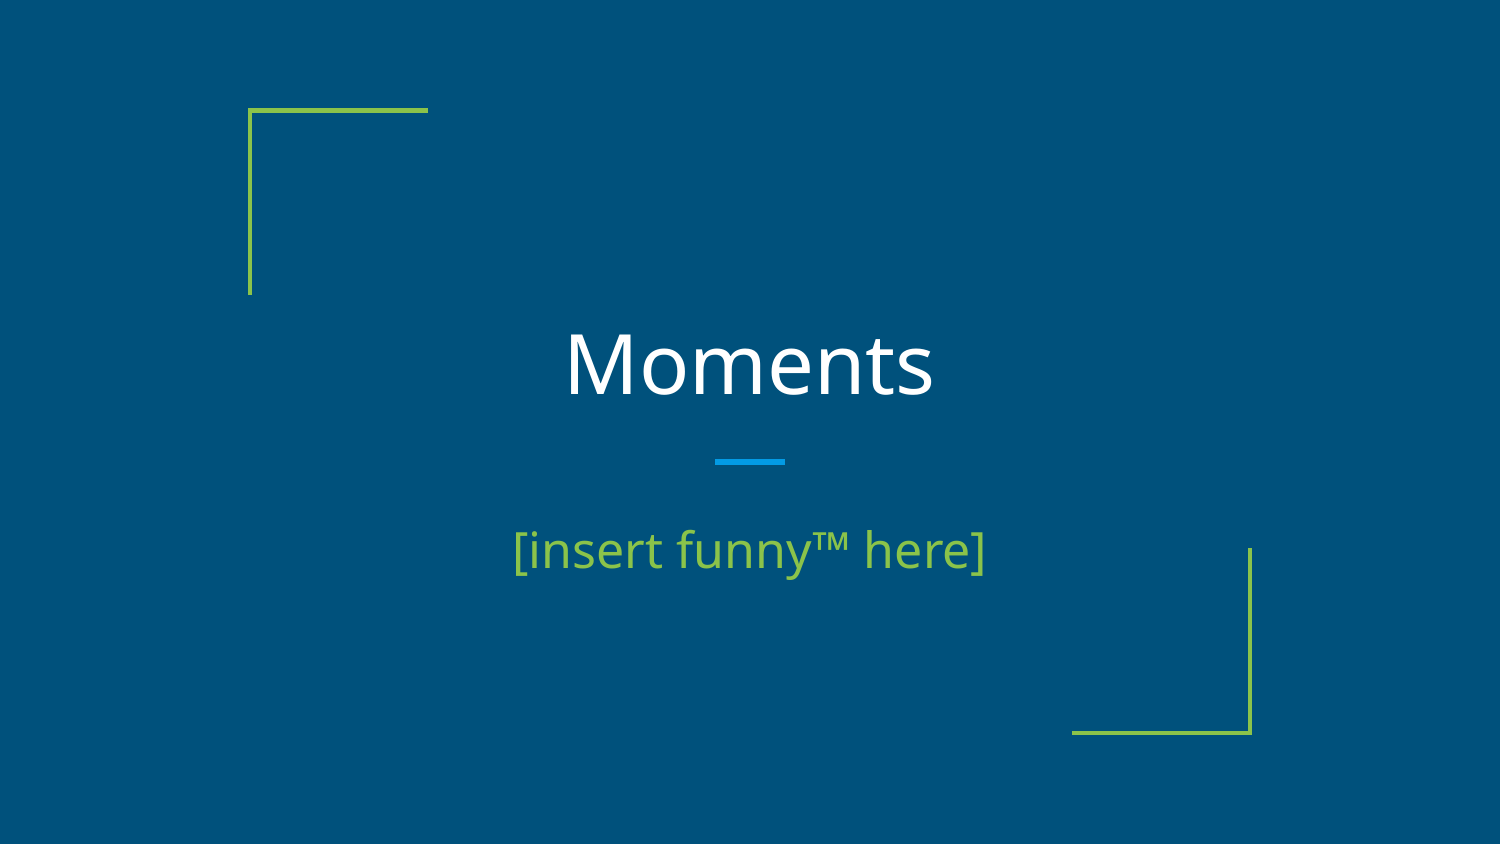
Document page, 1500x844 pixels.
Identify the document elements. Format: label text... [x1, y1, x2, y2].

subtitle [insert funny™ here] [275, 500, 1225, 650]
title Moments [275, 195, 1225, 435]
